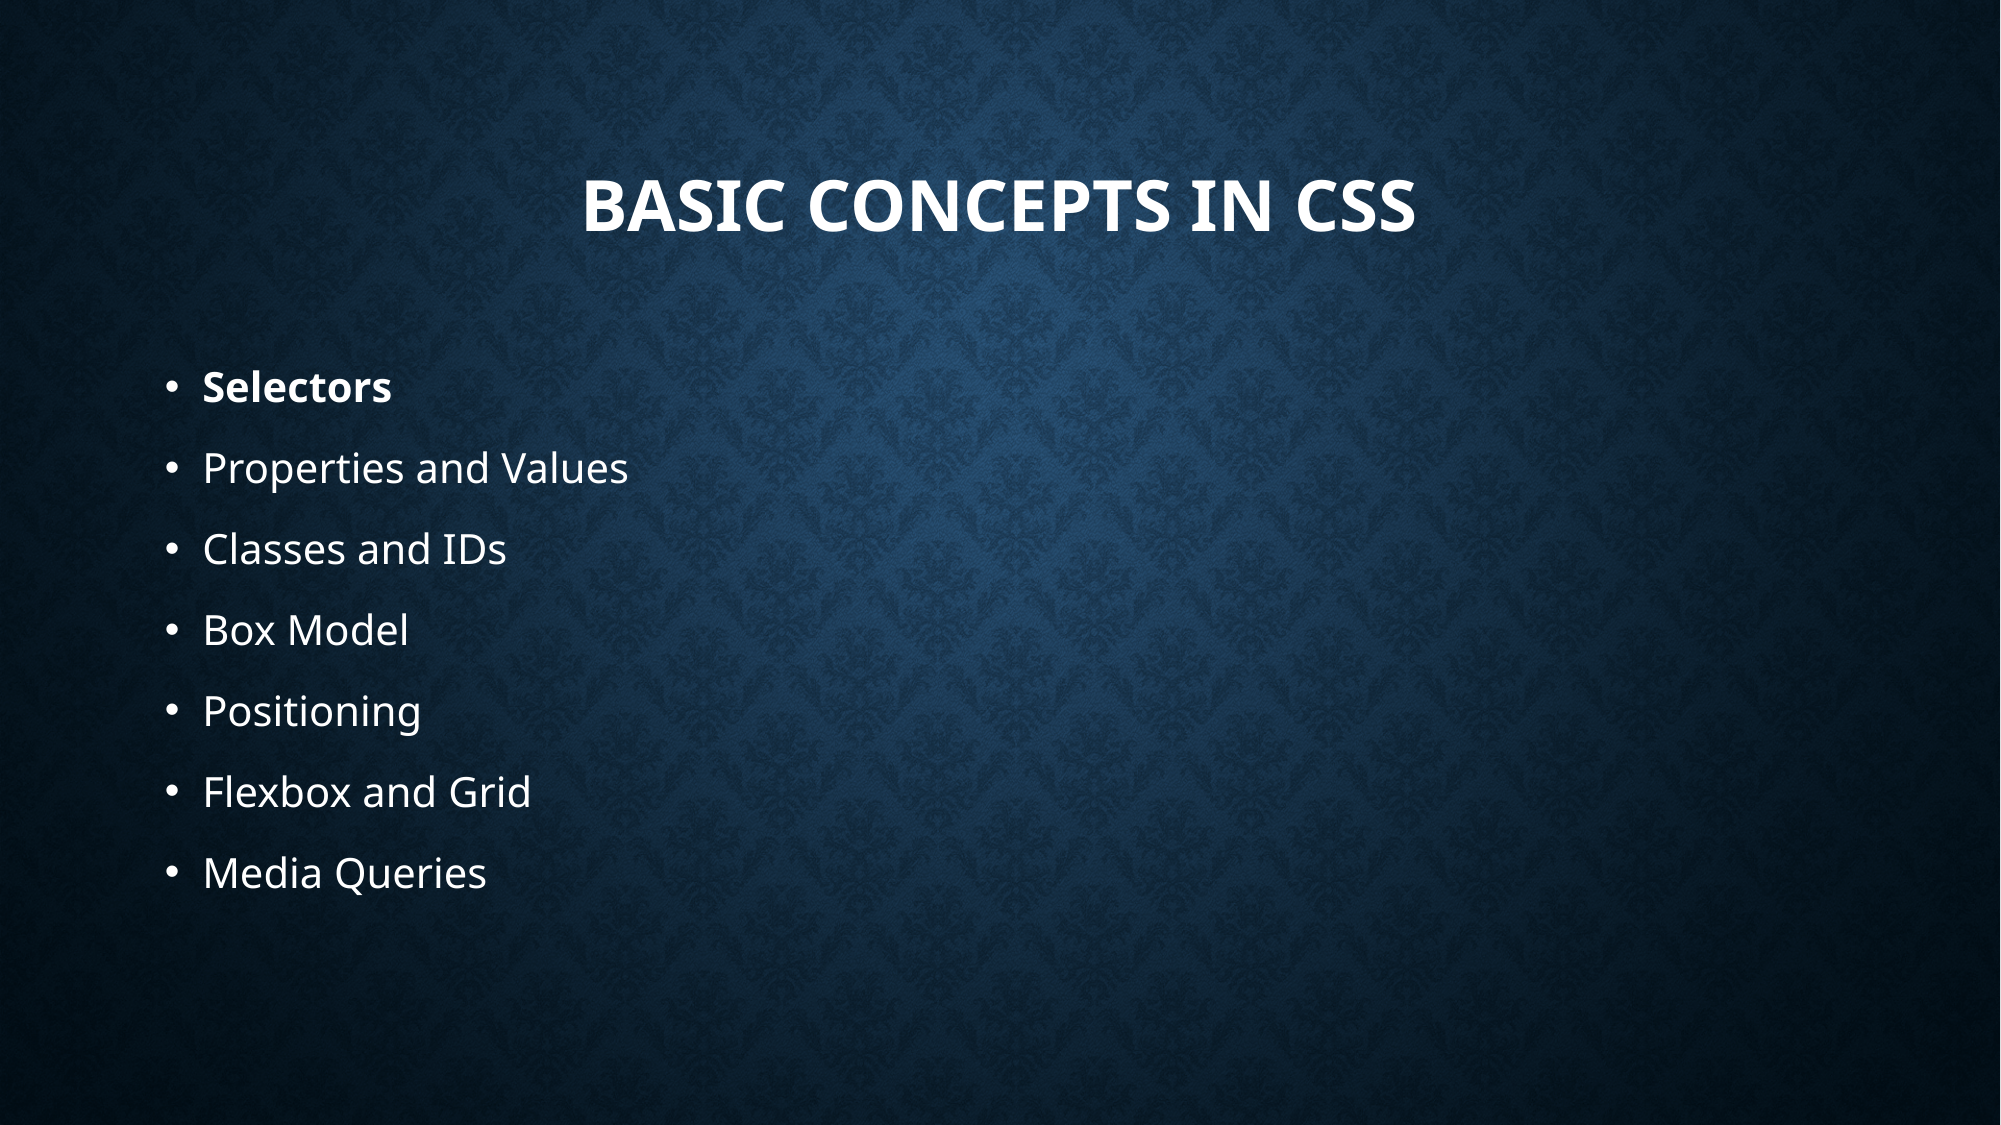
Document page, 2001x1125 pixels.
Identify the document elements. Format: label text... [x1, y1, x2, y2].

list Selectors Properties and Values Classes and IDs Box Model Positioning Flexbox and Grid Media Queries [149, 343, 1849, 950]
title Basic Concepts in CSS [149, 99, 1849, 318]
